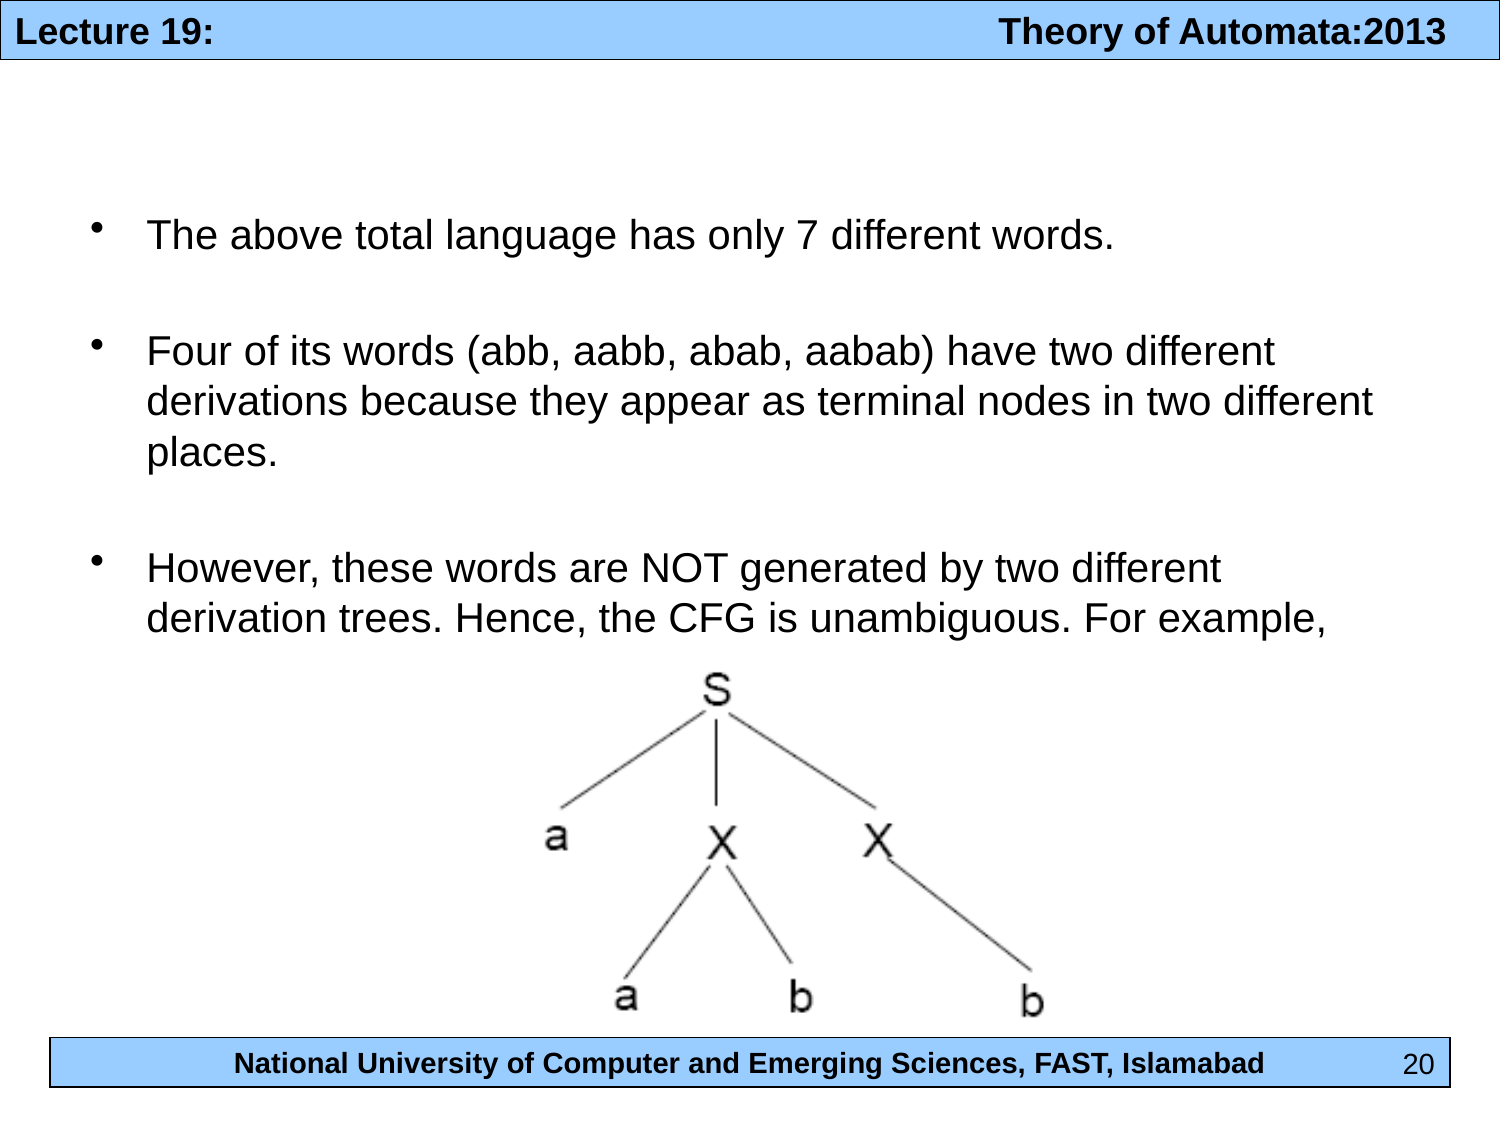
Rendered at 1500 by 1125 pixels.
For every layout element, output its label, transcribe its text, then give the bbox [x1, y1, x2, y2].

list The above total language has only 7 different words. Four of its words (abb, aabb, abab, aabab) have two different derivations because they appear as terminal nodes in two different places. However, these words are NOT generated by two different derivation trees. Hence, the CFG is unambiguous. For example, [74, 199, 1426, 1001]
slide_number 20 [1074, 1037, 1451, 1076]
picture [537, 662, 1051, 1031]
